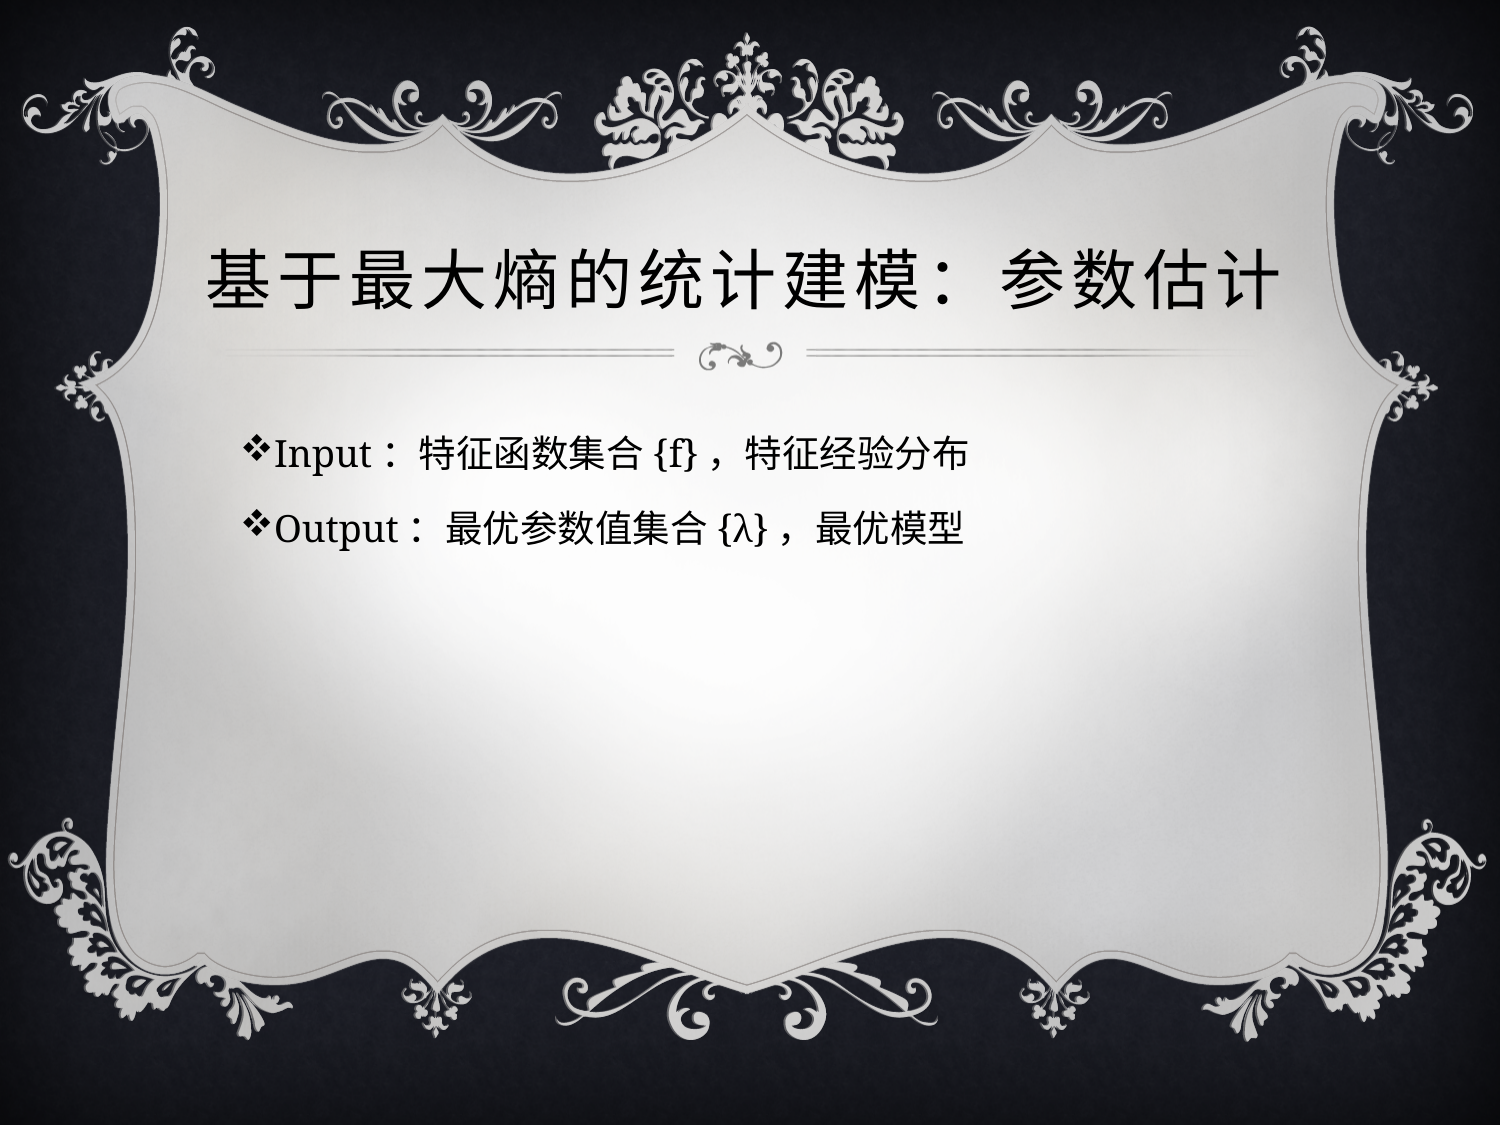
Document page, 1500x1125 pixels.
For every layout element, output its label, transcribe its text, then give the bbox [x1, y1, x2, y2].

title 基于最大熵的统计建模：参数估计 [171, 212, 1317, 325]
picture [0, 0, 1500, 265]
picture [0, 419, 1500, 1125]
